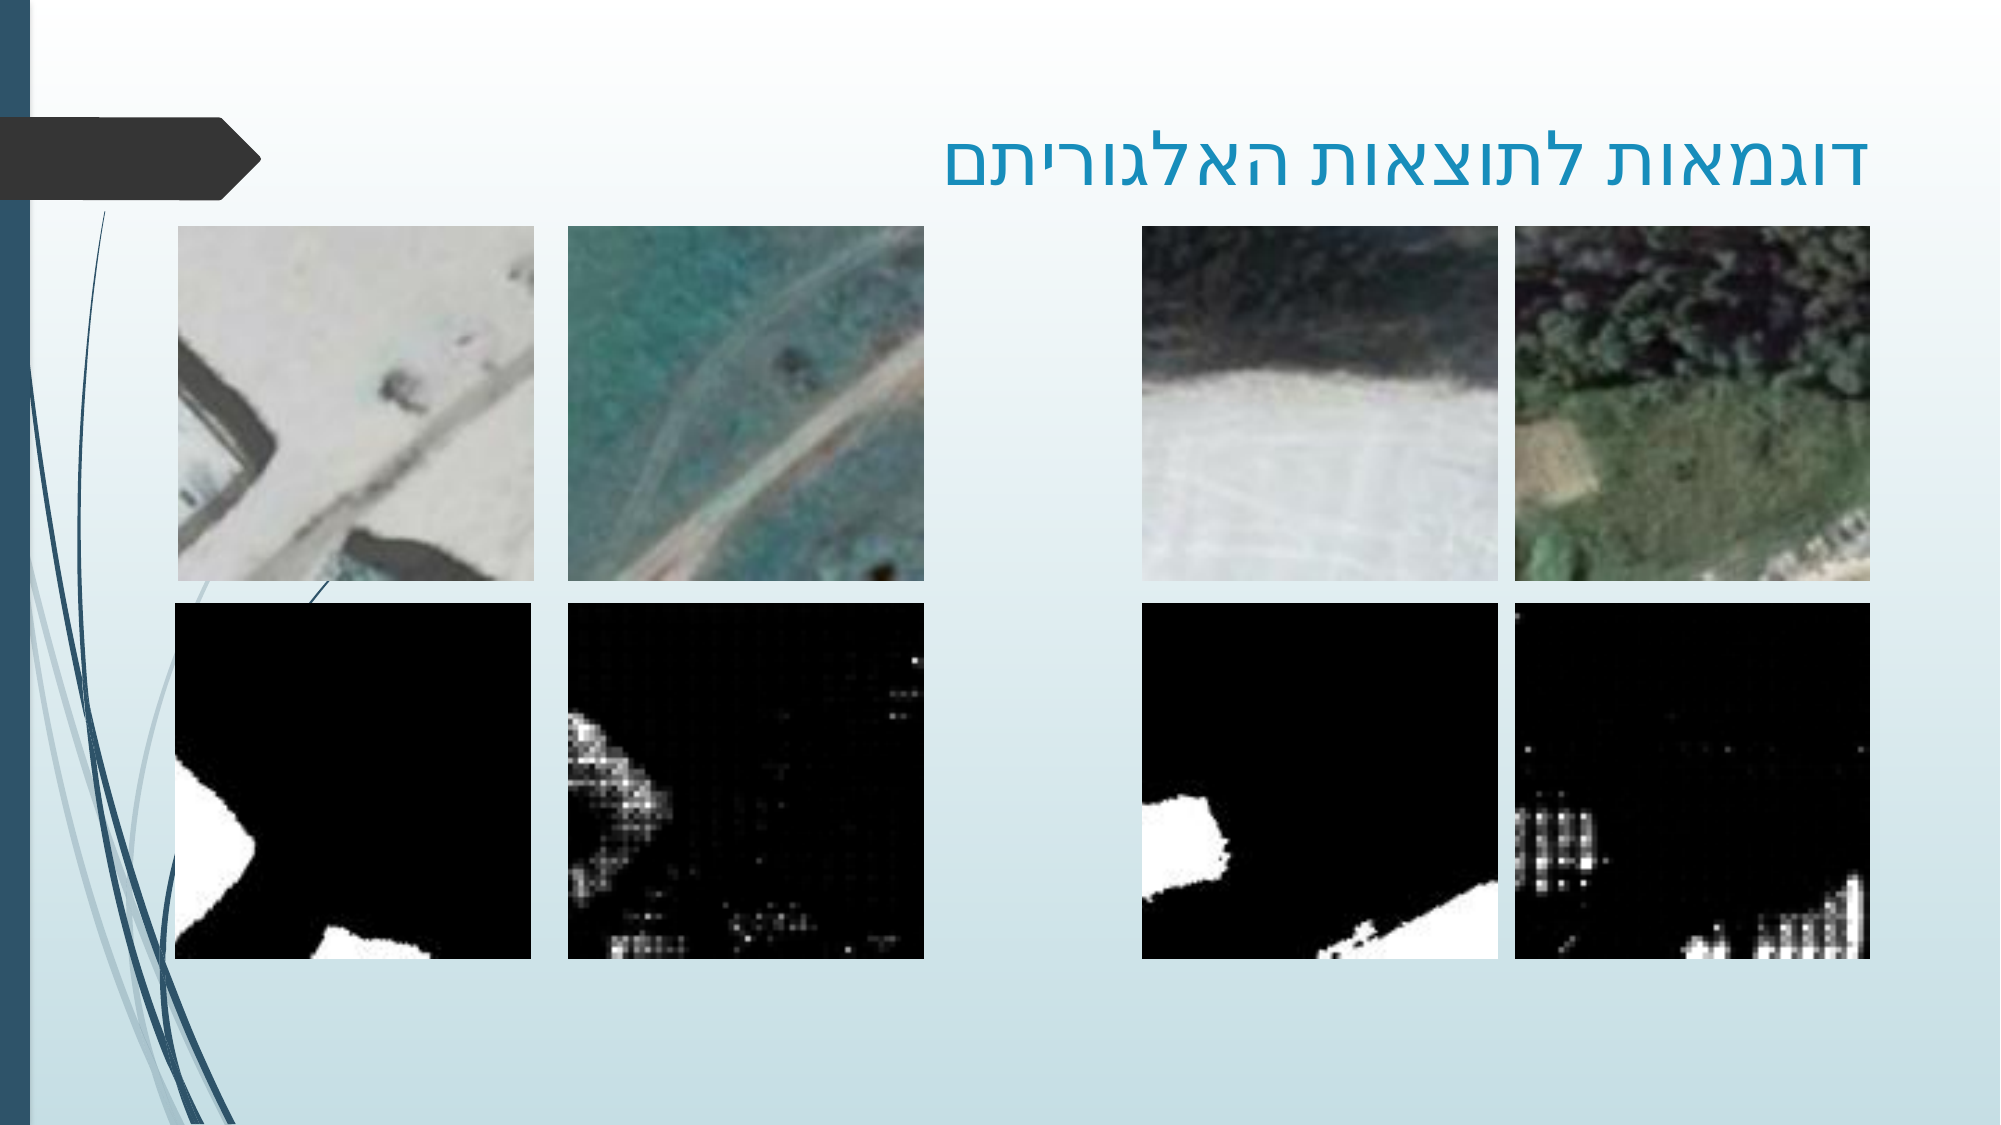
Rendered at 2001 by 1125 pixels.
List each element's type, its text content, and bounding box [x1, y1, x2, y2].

picture [1142, 603, 1498, 959]
title דוגמאות לתוצאות האלגוריתם [425, 102, 1888, 313]
picture [1142, 225, 1498, 582]
picture [178, 225, 534, 582]
picture [175, 603, 531, 959]
picture [1514, 225, 1870, 582]
picture [568, 225, 924, 582]
picture [568, 603, 924, 959]
picture [1514, 603, 1870, 959]
